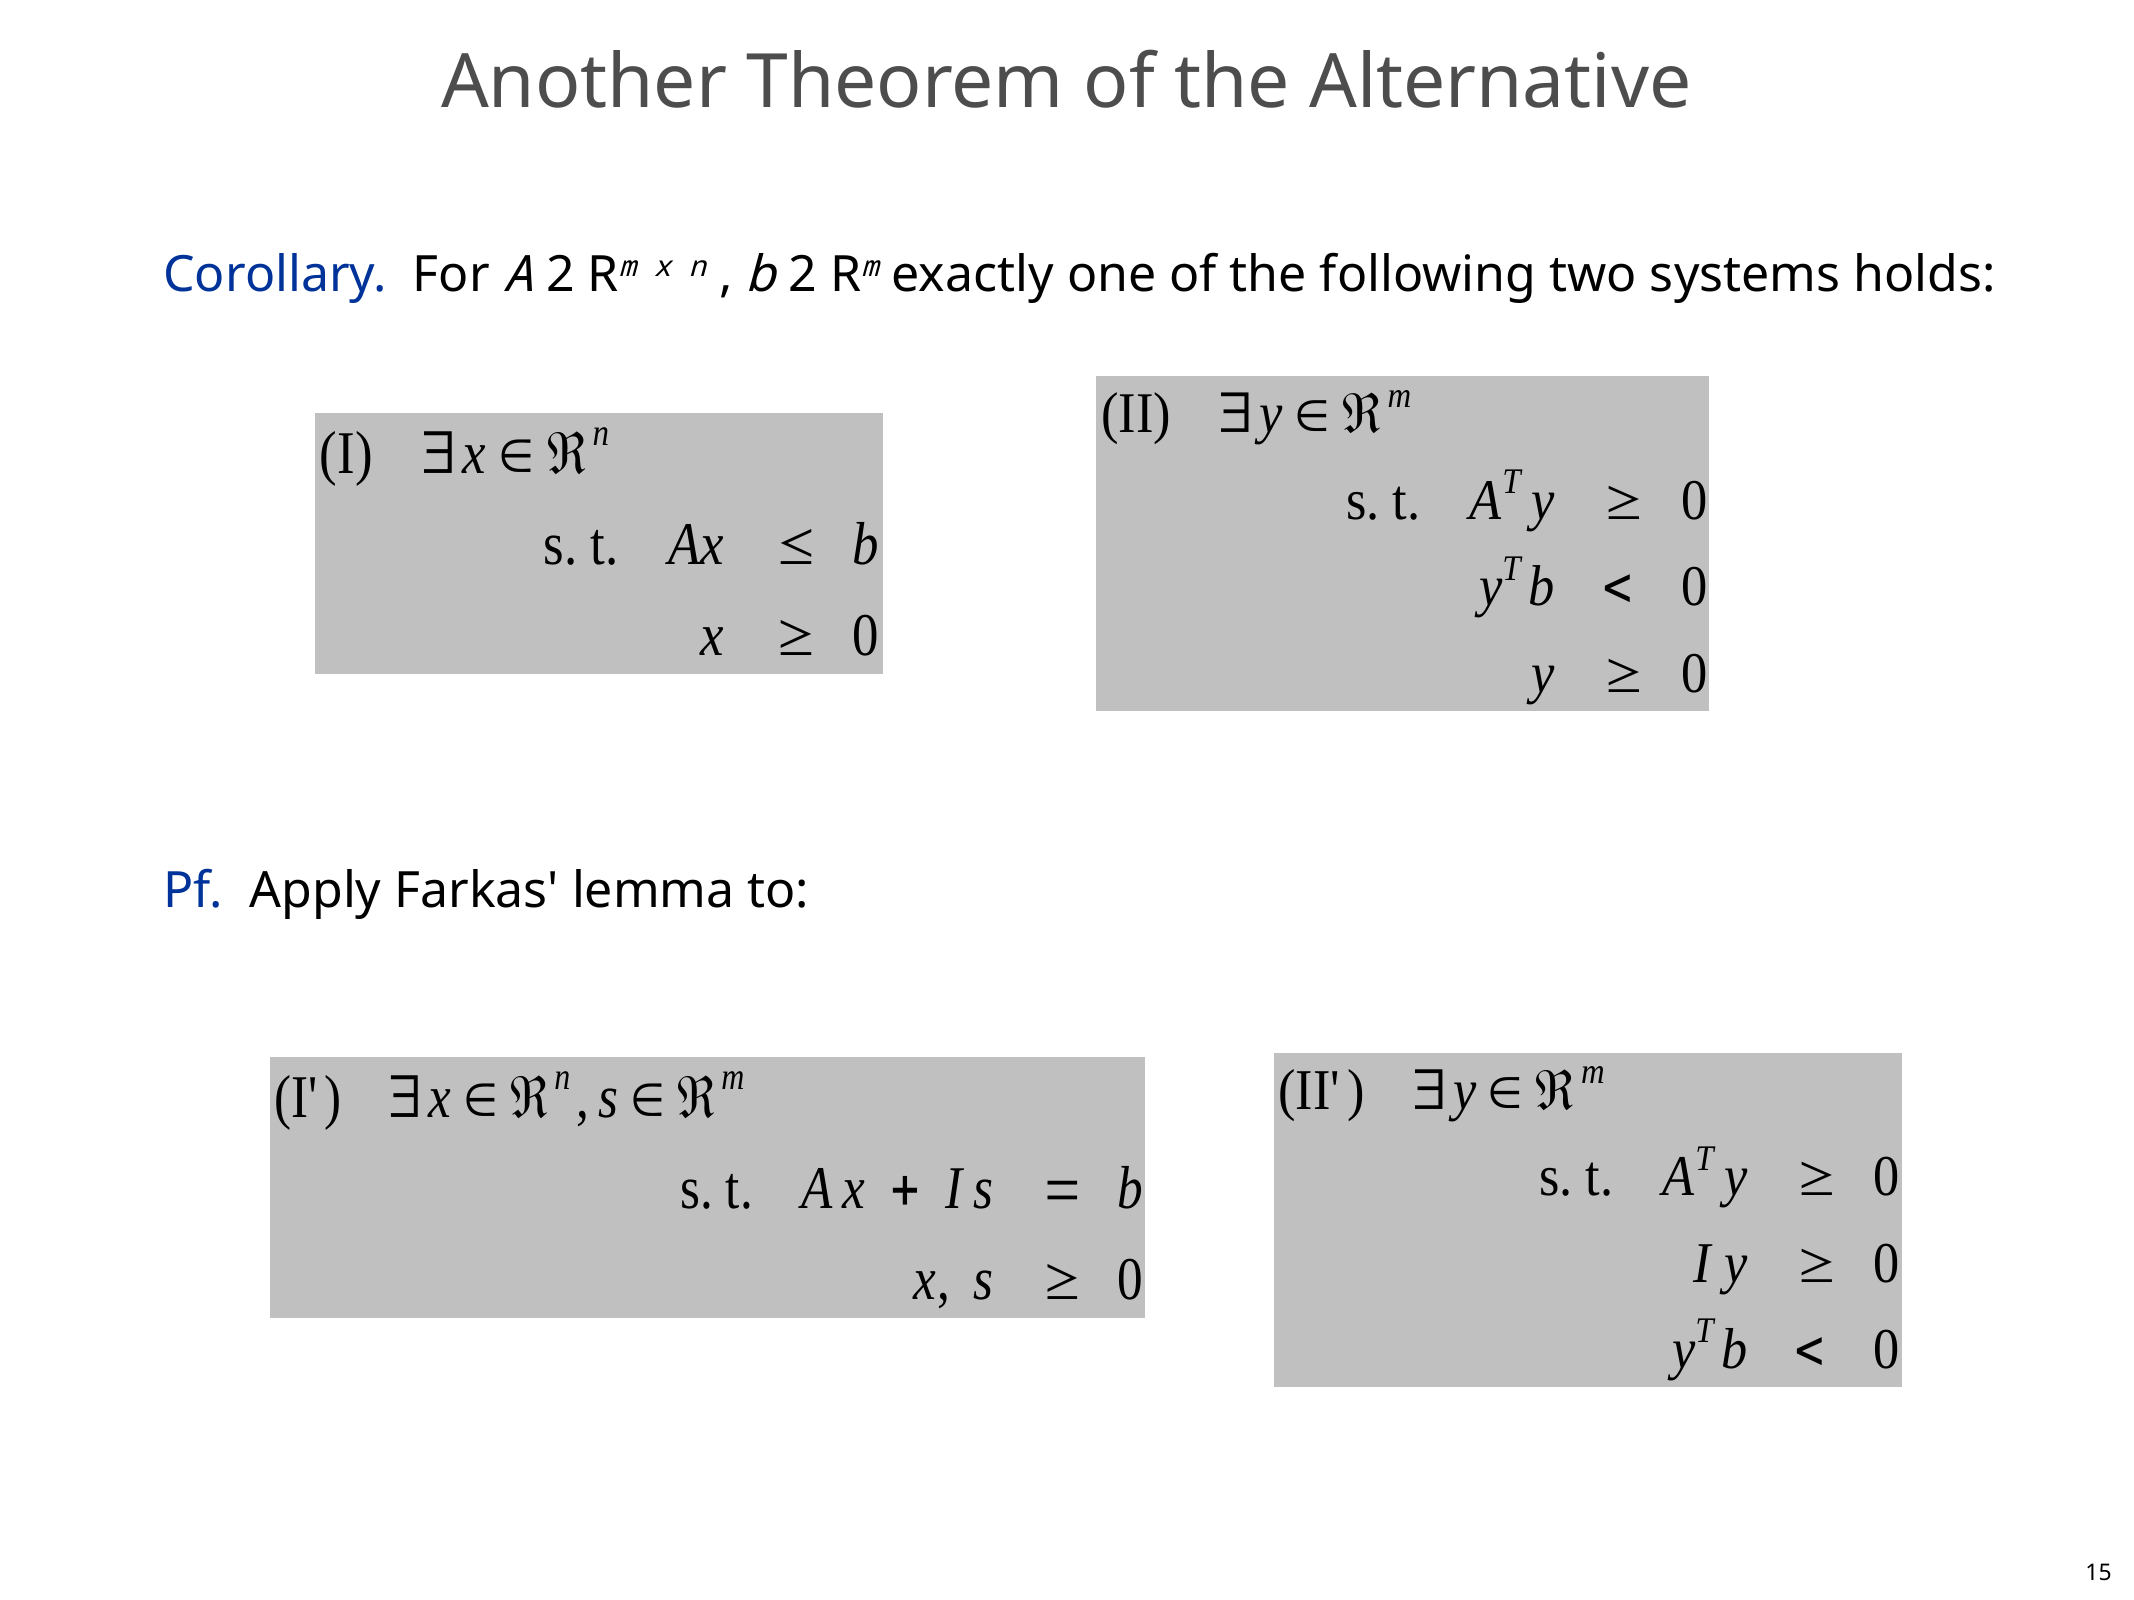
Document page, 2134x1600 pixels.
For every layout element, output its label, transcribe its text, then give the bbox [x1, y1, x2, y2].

title Another Theorem of the Alternative [0, 35, 2134, 143]
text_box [269, 1056, 1146, 1319]
slide_number 15 [1688, 1546, 2134, 1600]
list Corollary. For A 2 Rm x n , b 2 Rm exactly one of the following two systems holds: Pf. Apply Farkas' lemma to: [141, 213, 2027, 1476]
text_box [1273, 1052, 1902, 1388]
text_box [1095, 375, 1710, 712]
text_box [314, 412, 884, 675]
